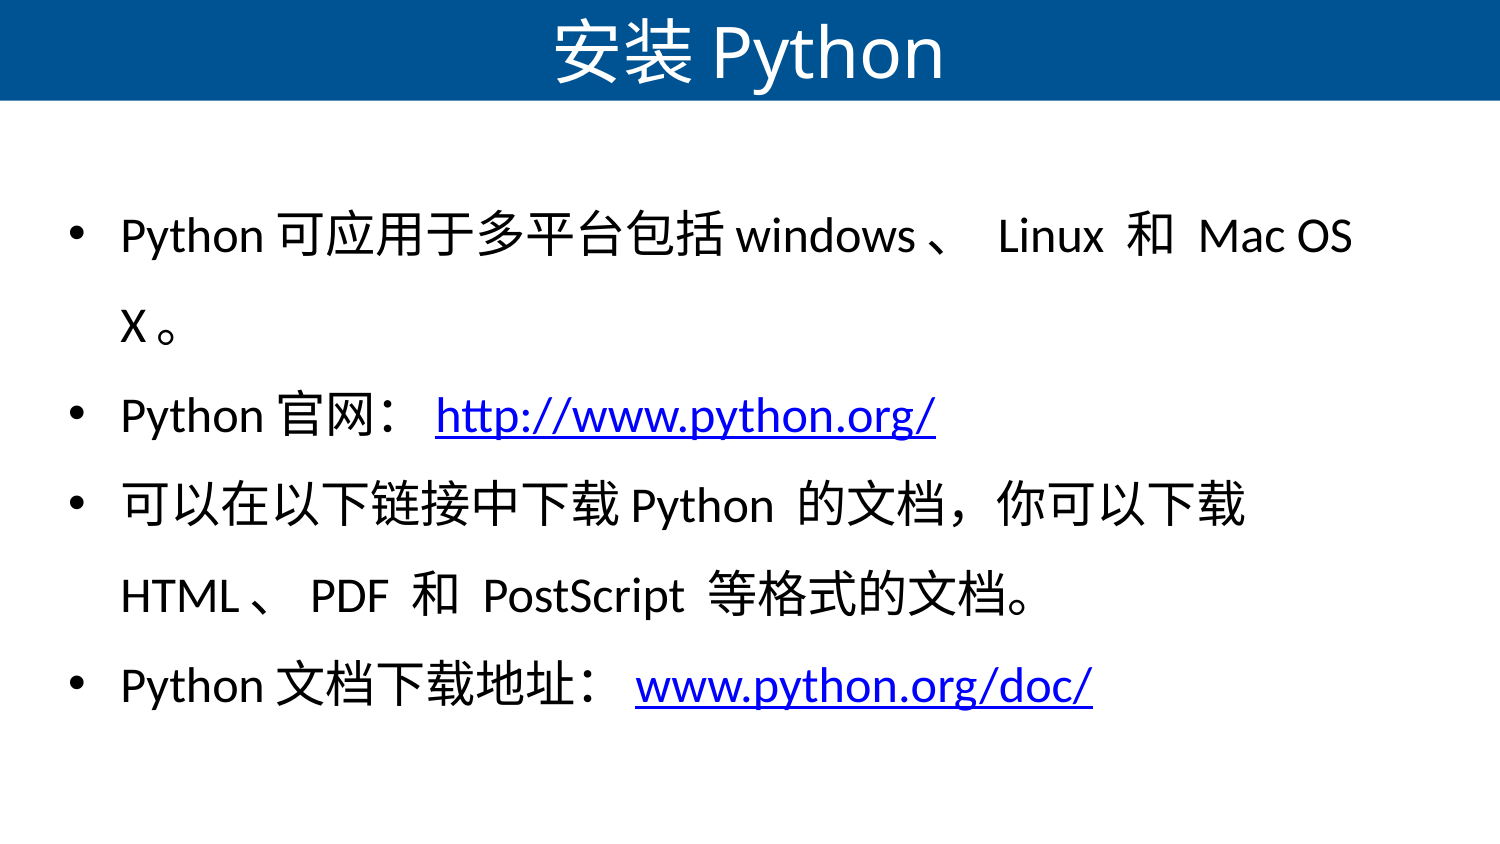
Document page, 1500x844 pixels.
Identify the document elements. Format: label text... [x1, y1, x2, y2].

title 安装Python [0, 0, 1500, 101]
list Python可应用于多平台包括windows、 Linux 和 Mac OS X。 Python官网：http://www.python.org/ 可以在以下链接中下载Python 的文档，你可以下载 HTML、PDF 和 PostScript 等格式的文档。 Python文档下载地址：www.python.org/doc/ [53, 164, 1404, 722]
